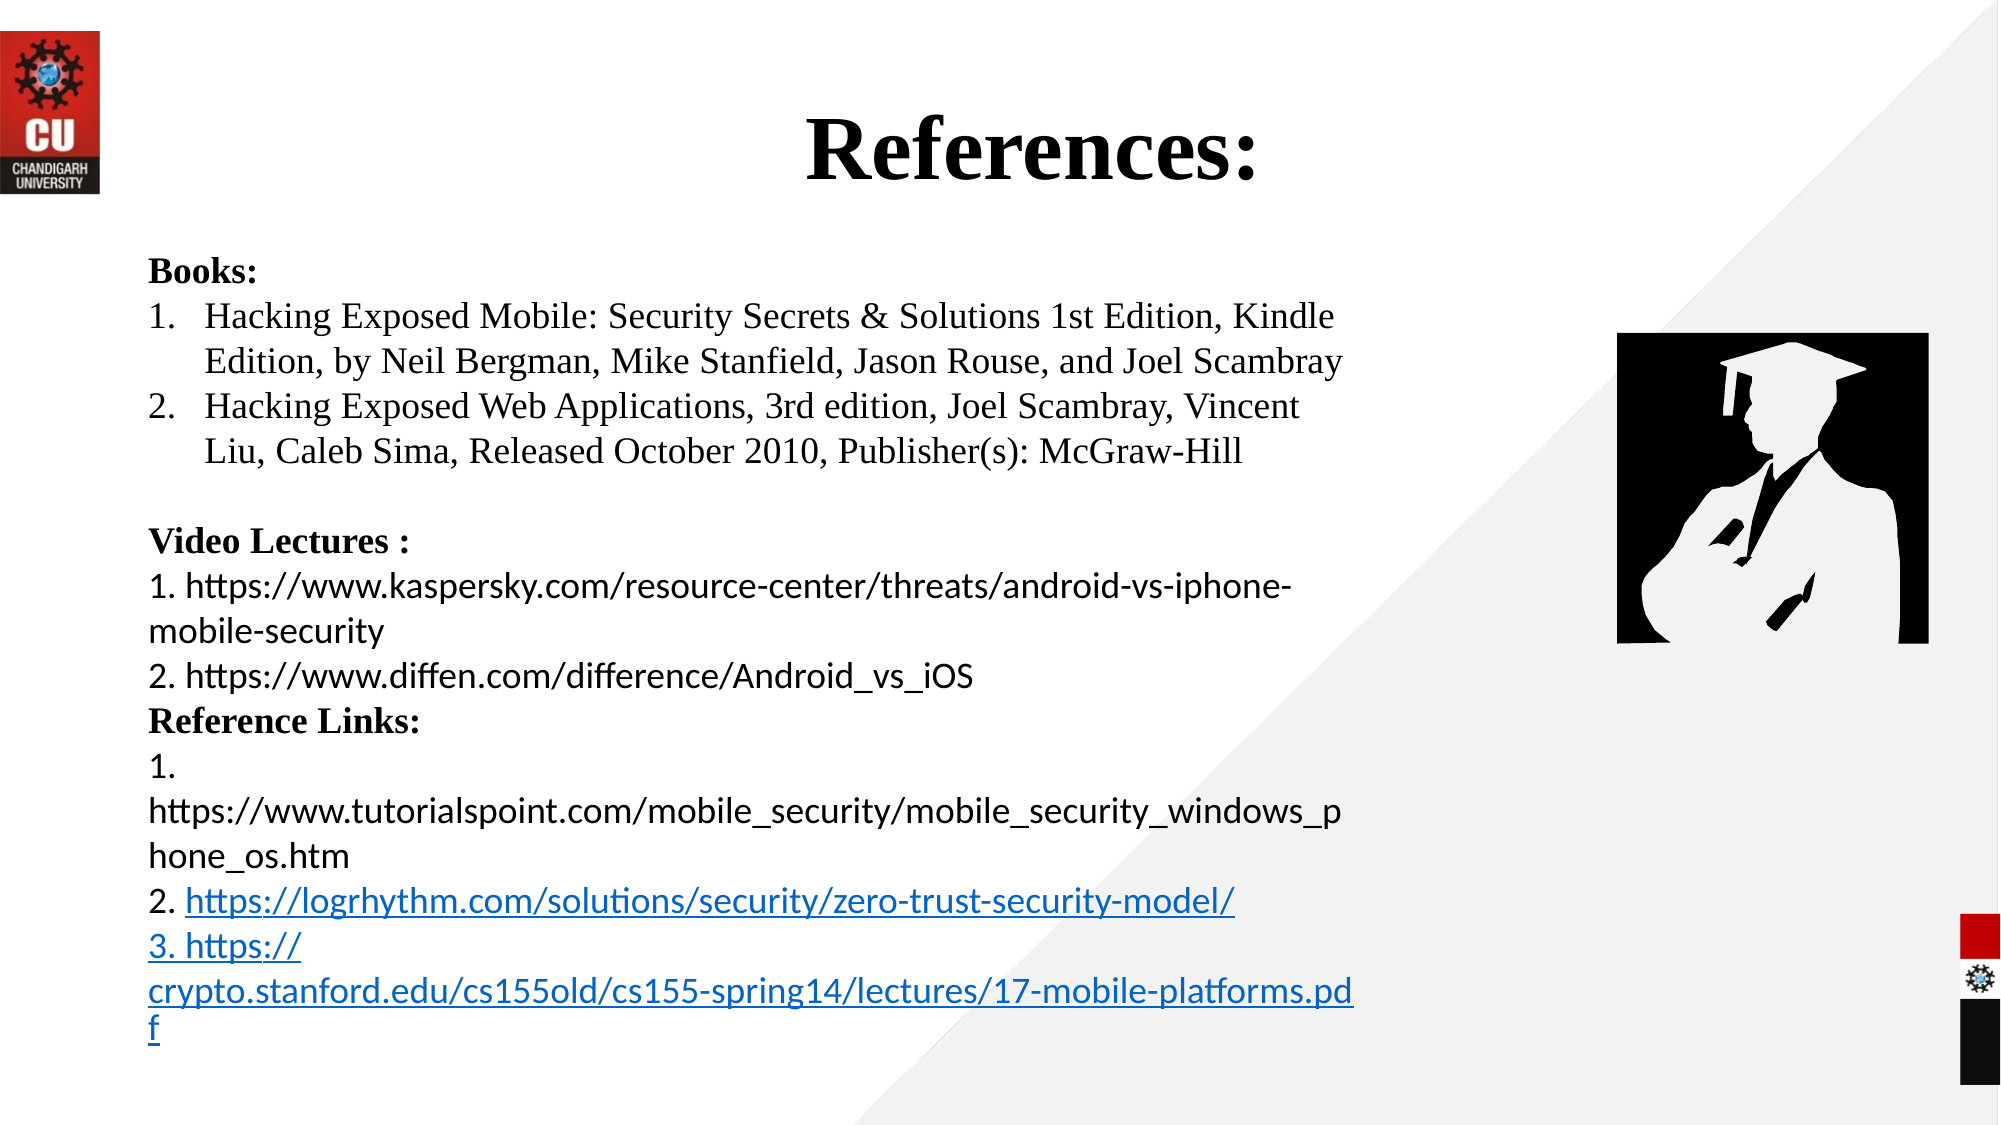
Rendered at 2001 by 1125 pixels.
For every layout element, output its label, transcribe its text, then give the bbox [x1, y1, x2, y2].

picture [0, 0, 2001, 1125]
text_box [1617, 332, 1929, 644]
title References: [183, 86, 1909, 214]
text_box Books: Hacking Exposed Mobile: Security Secrets & Solutions 1st Edition, Kindle Edition, by Neil Bergman, Mike Stanfield, Jason Rouse, and Joel Scambray Hacking Exposed Web Applications, 3rd edition, Joel Scambray, Vincent Liu, Caleb Sima, Released October 2010, Publisher(s): McGraw-Hill Video Lectures : 1. https://www.kaspersky.com/resource-center/threats/android-vs-iphone-mobile-security 2. https://www.diffen.com/difference/Android_vs_iOS Reference Links: 1. https://www.tutorialspoint.com/mobile_security/mobile_security_windows_phone_os.htm 2. https://logrhythm.com/solutions/security/zero-trust-security-model/ 3. https://crypto.stanford.edu/cs155old/cs155-spring14/lectures/17-mobile-platforms.pdf [133, 238, 1377, 1064]
